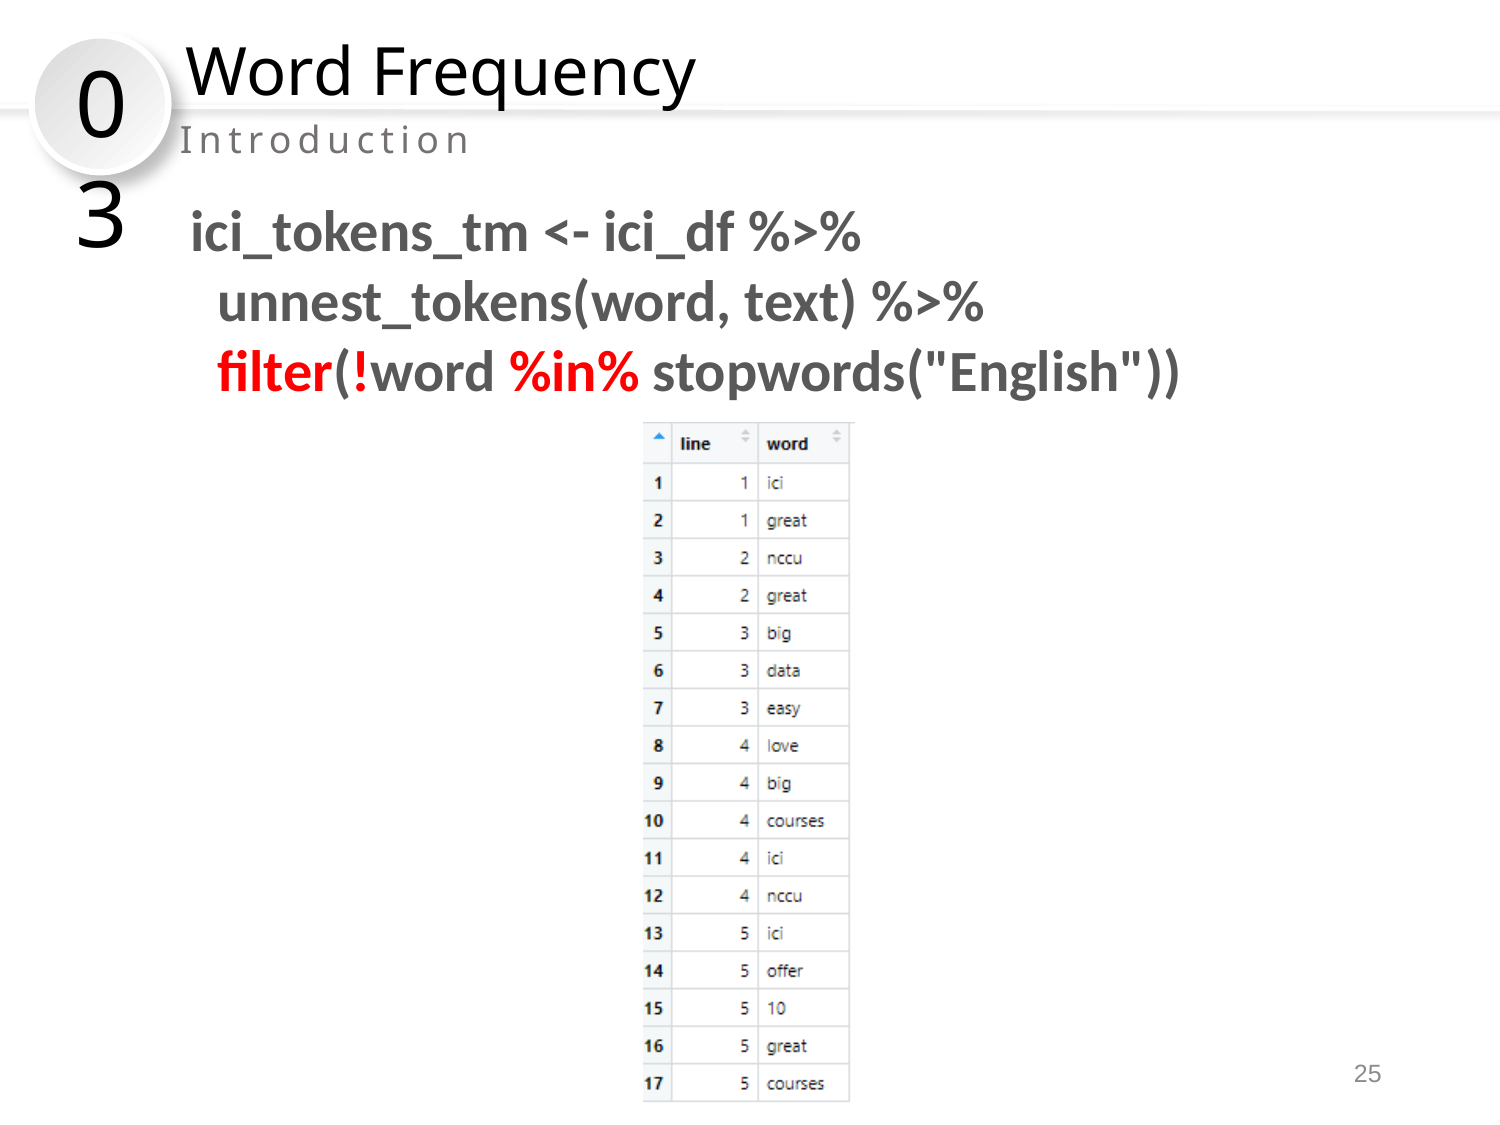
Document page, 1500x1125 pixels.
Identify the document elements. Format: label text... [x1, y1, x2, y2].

slide_number 25 [1059, 1042, 1397, 1103]
picture [643, 422, 855, 1108]
text_box Word Frequency [170, 21, 1204, 106]
text_box Word Frequency [484, 109, 1204, 117]
text_box ici_tokens_tm <- ici_df %>% unnest_tokens(word, text) %>% filter(!word %in% stopwords("English")) [175, 185, 1326, 411]
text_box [31, 35, 169, 173]
text_box Introduction [169, 109, 484, 169]
